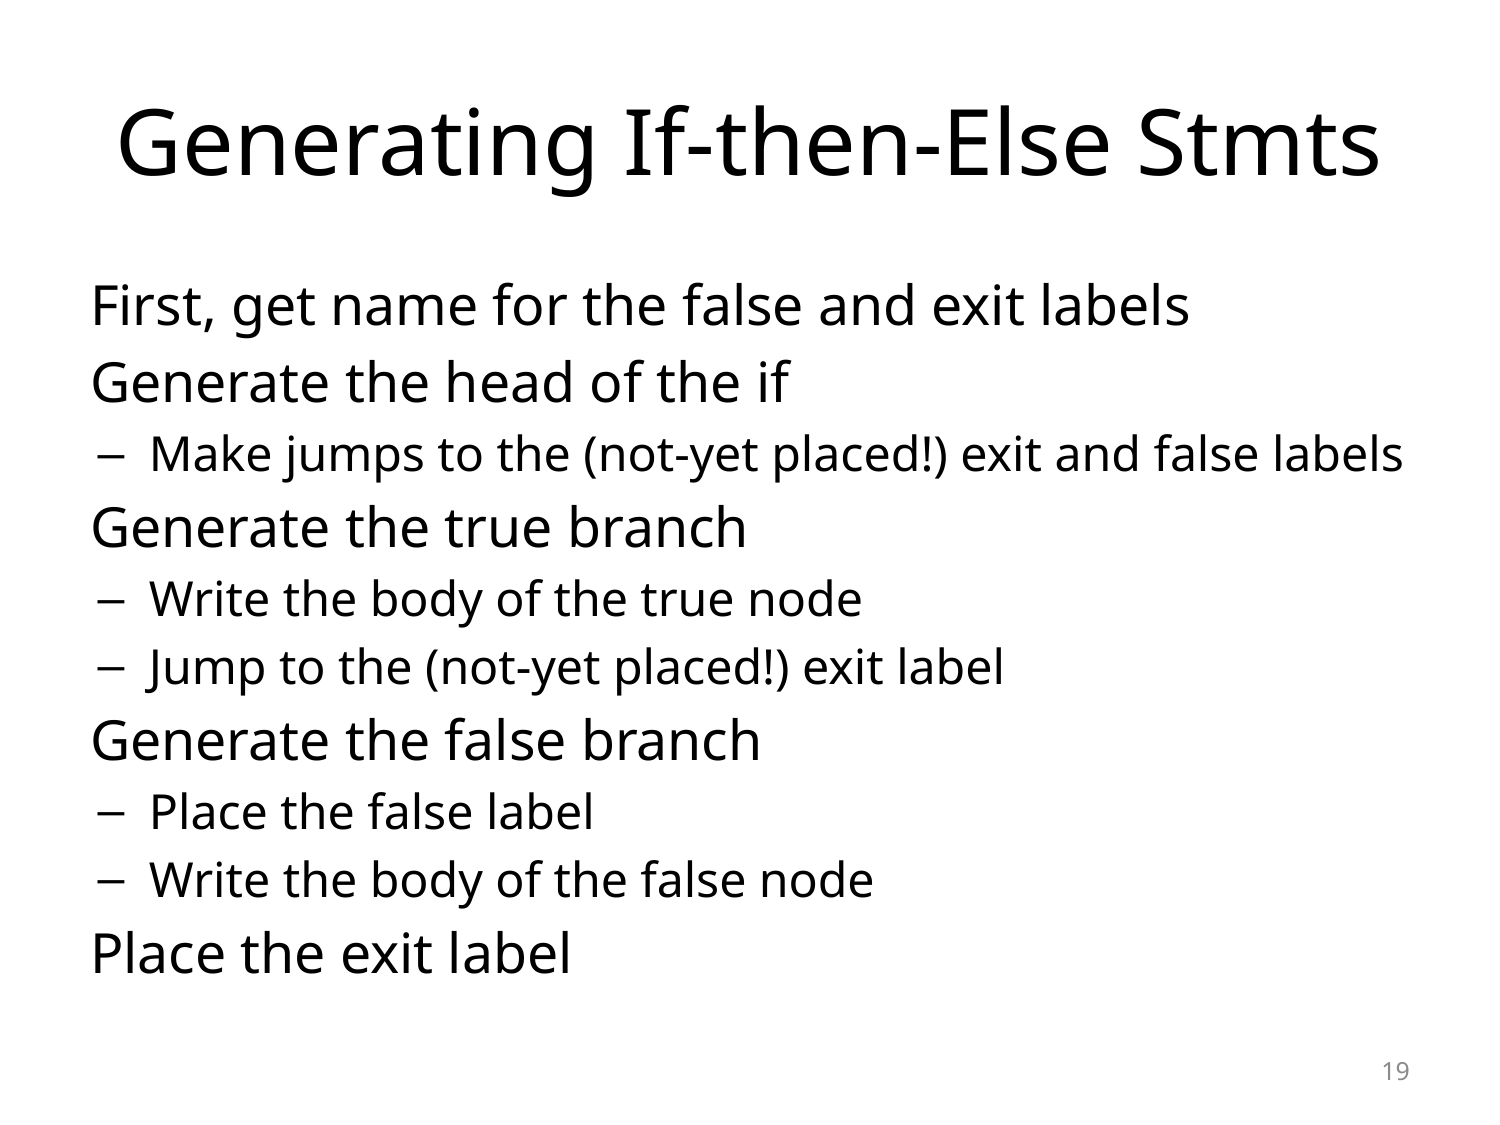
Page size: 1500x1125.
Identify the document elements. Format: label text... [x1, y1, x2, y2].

slide_number 19 [1074, 1042, 1425, 1103]
title Generating If-then-Else Stmts [75, 45, 1425, 233]
list First, get name for the false and exit labels Generate the head of the if Make jumps to the (not-yet placed!) exit and false labels Generate the true branch Write the body of the true node Jump to the (not-yet placed!) exit label Generate the false branch Place the false label Write the body of the false node Place the exit label [75, 262, 1425, 1005]
